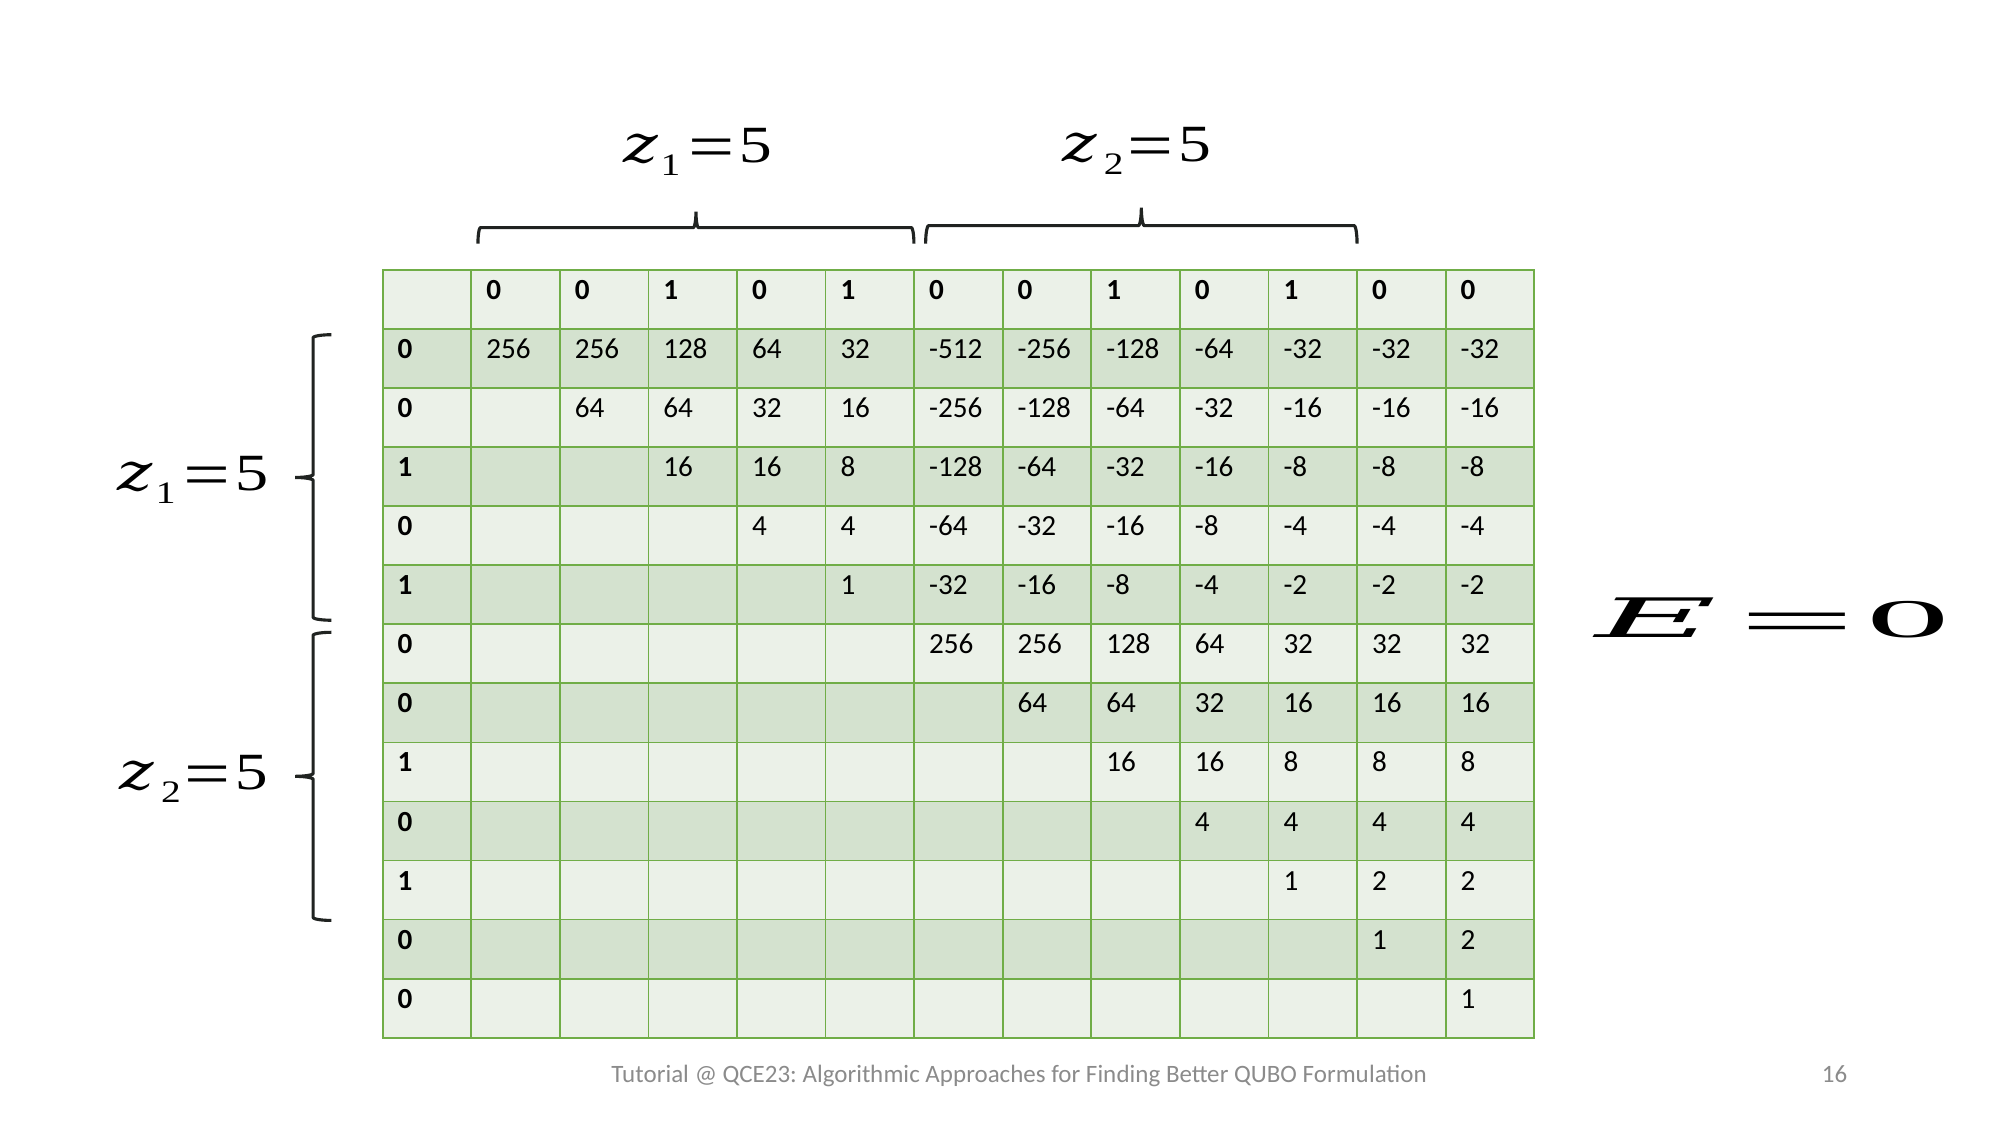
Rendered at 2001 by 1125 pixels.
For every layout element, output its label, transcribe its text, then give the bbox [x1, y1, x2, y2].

table_cell -32 [915, 566, 1002, 623]
table_cell -2 [1358, 566, 1445, 623]
table_cell 256 [1004, 625, 1090, 682]
table_cell [738, 980, 825, 1037]
table_cell 16 [1358, 684, 1445, 742]
table_cell [1269, 920, 1356, 978]
table_cell [1092, 920, 1179, 978]
table_cell [649, 507, 736, 564]
table_cell -4 [1358, 507, 1445, 564]
table_cell [915, 743, 1002, 801]
table_cell [826, 684, 913, 742]
table_cell 32 [738, 389, 825, 446]
table_cell 16 [649, 448, 736, 505]
table_cell -32 [1447, 330, 1533, 387]
table_cell [1004, 802, 1090, 860]
table_cell [915, 920, 1002, 978]
text_box [295, 631, 332, 921]
table_cell 4 [1181, 802, 1268, 860]
table_cell 1 [1358, 920, 1445, 978]
table_cell [561, 861, 648, 919]
table_cell -16 [1447, 389, 1533, 446]
table_cell 64 [561, 389, 648, 446]
table_cell [738, 684, 825, 742]
table_cell [1004, 861, 1090, 919]
table_cell [915, 980, 1002, 1037]
table_cell [472, 684, 559, 742]
table_cell 32 [826, 330, 913, 387]
table_cell 64 [1004, 684, 1090, 742]
table_cell -4 [1269, 507, 1356, 564]
table_cell 64 [1181, 625, 1268, 682]
table_cell [472, 743, 559, 801]
table_cell -8 [1181, 507, 1268, 564]
table_cell [1004, 743, 1090, 801]
table_cell 0 [384, 684, 470, 742]
table_cell 0 [384, 389, 470, 446]
table_cell -16 [1092, 507, 1179, 564]
table_cell 1 [1447, 980, 1533, 1037]
table_header 0 [561, 271, 648, 328]
table_header 1 [1269, 271, 1356, 328]
table_cell 4 [826, 507, 913, 564]
table_cell [1358, 980, 1445, 1037]
table_cell [1092, 980, 1179, 1037]
table_header 1 [1092, 271, 1179, 328]
table_cell -64 [1004, 448, 1090, 505]
text_box [477, 211, 915, 244]
table_cell -8 [1092, 566, 1179, 623]
table_cell -2 [1269, 566, 1356, 623]
table_cell 4 [1269, 802, 1356, 860]
table_cell [826, 861, 913, 919]
table_cell -512 [915, 330, 1002, 387]
table_cell [561, 920, 648, 978]
table_cell -16 [1004, 566, 1090, 623]
table_cell 64 [649, 389, 736, 446]
table_cell [826, 625, 913, 682]
table_header 0 [472, 271, 559, 328]
table_cell -8 [1358, 448, 1445, 505]
table_cell [472, 389, 559, 446]
table_cell 2 [1447, 920, 1533, 978]
table_cell [649, 684, 736, 742]
table_cell [738, 566, 825, 623]
table_cell -4 [1181, 566, 1268, 623]
table_header [384, 271, 470, 328]
table_cell -16 [1358, 389, 1445, 446]
table_cell [1181, 861, 1268, 919]
table_cell -32 [1269, 330, 1356, 387]
table_cell 32 [1447, 625, 1533, 682]
table_cell [649, 802, 736, 860]
table_cell [826, 802, 913, 860]
table_cell [826, 980, 913, 1037]
table_cell 2 [1447, 861, 1533, 919]
table_cell -256 [1004, 330, 1090, 387]
table_cell -4 [1447, 507, 1533, 564]
table_cell [472, 448, 559, 505]
table_cell [1181, 980, 1268, 1037]
table_cell [472, 625, 559, 682]
table_cell [649, 743, 736, 801]
table_cell 32 [1358, 625, 1445, 682]
table_cell 1 [384, 743, 470, 801]
table_header 0 [1358, 271, 1445, 328]
table_cell 8 [1269, 743, 1356, 801]
table_cell [915, 802, 1002, 860]
table_cell [472, 507, 559, 564]
table_cell 128 [649, 330, 736, 387]
table_cell 0 [384, 802, 470, 860]
table_cell [738, 802, 825, 860]
table_cell 256 [472, 330, 559, 387]
table_cell [649, 861, 736, 919]
table_header 0 [1004, 271, 1090, 328]
table_cell [561, 448, 648, 505]
table_cell -32 [1092, 448, 1179, 505]
table_cell [738, 861, 825, 919]
table_header 1 [826, 271, 913, 328]
table_cell 16 [1269, 684, 1356, 742]
table_cell -256 [915, 389, 1002, 446]
table_cell [1092, 861, 1179, 919]
table_cell 1 [384, 566, 470, 623]
table_cell -8 [1447, 448, 1533, 505]
table_header 0 [1447, 271, 1533, 328]
table_cell -2 [1447, 566, 1533, 623]
table_cell [561, 980, 648, 1037]
table_cell [561, 802, 648, 860]
table_cell [561, 684, 648, 742]
table_cell 256 [915, 625, 1002, 682]
table_cell -32 [1181, 389, 1268, 446]
table_cell 1 [826, 566, 913, 623]
table_cell -128 [1004, 389, 1090, 446]
text_box [295, 334, 332, 621]
table_cell [1181, 920, 1268, 978]
text_box [925, 207, 1358, 244]
slide_number 16 [1492, 1042, 1863, 1103]
table_cell 64 [1092, 684, 1179, 742]
table_cell 128 [1092, 625, 1179, 682]
table_cell 0 [384, 507, 470, 564]
table_cell 0 [384, 330, 470, 387]
table_cell 16 [738, 448, 825, 505]
table_cell 8 [1358, 743, 1445, 801]
table_cell [826, 920, 913, 978]
table_cell [472, 802, 559, 860]
table_cell 4 [1358, 802, 1445, 860]
table_cell -64 [1092, 389, 1179, 446]
table_header 0 [1181, 271, 1268, 328]
table_header 0 [915, 271, 1002, 328]
table_cell [472, 980, 559, 1037]
table_cell [1004, 980, 1090, 1037]
table_cell -128 [915, 448, 1002, 505]
table_cell 0 [384, 625, 470, 682]
table_cell [561, 566, 648, 623]
table_cell [472, 920, 559, 978]
table_cell [649, 920, 736, 978]
table_cell -8 [1269, 448, 1356, 505]
footer Tutorial @ QCE23: Algorithmic Approaches for Finding Better QUBO Formulation [548, 1042, 1492, 1103]
table_cell [1092, 802, 1179, 860]
table_cell -128 [1092, 330, 1179, 387]
table_cell [826, 743, 913, 801]
table_cell [472, 861, 559, 919]
table_cell 64 [738, 330, 825, 387]
table_cell 0 [384, 920, 470, 978]
table_cell 2 [1358, 861, 1445, 919]
table_cell [649, 980, 736, 1037]
table_cell [915, 861, 1002, 919]
table_cell [738, 625, 825, 682]
table_cell [561, 743, 648, 801]
table_cell -64 [1181, 330, 1268, 387]
table_cell [649, 566, 736, 623]
table_cell 16 [1447, 684, 1533, 742]
table_cell 1 [1269, 861, 1356, 919]
table_cell [561, 507, 648, 564]
table_cell 1 [384, 861, 470, 919]
table_cell 16 [826, 389, 913, 446]
table_cell 32 [1269, 625, 1356, 682]
table_cell 4 [738, 507, 825, 564]
table_cell [561, 625, 648, 682]
table_cell 4 [1447, 802, 1533, 860]
table_cell [472, 566, 559, 623]
table_cell 0 [384, 980, 470, 1037]
table_cell [1004, 920, 1090, 978]
table_cell 16 [1092, 743, 1179, 801]
table_cell [1269, 980, 1356, 1037]
table_cell -16 [1181, 448, 1268, 505]
table_cell -32 [1358, 330, 1445, 387]
table_cell [915, 684, 1002, 742]
table_cell [738, 920, 825, 978]
table_cell [738, 743, 825, 801]
table_cell 8 [1447, 743, 1533, 801]
table_cell 32 [1181, 684, 1268, 742]
table_header 0 [738, 271, 825, 328]
table_cell -16 [1269, 389, 1356, 446]
table_cell -64 [915, 507, 1002, 564]
table_cell 8 [826, 448, 913, 505]
table_cell 256 [561, 330, 648, 387]
table_cell 16 [1181, 743, 1268, 801]
table_cell 1 [384, 448, 470, 505]
table_cell [649, 625, 736, 682]
table_cell -32 [1004, 507, 1090, 564]
table_header 1 [649, 271, 736, 328]
